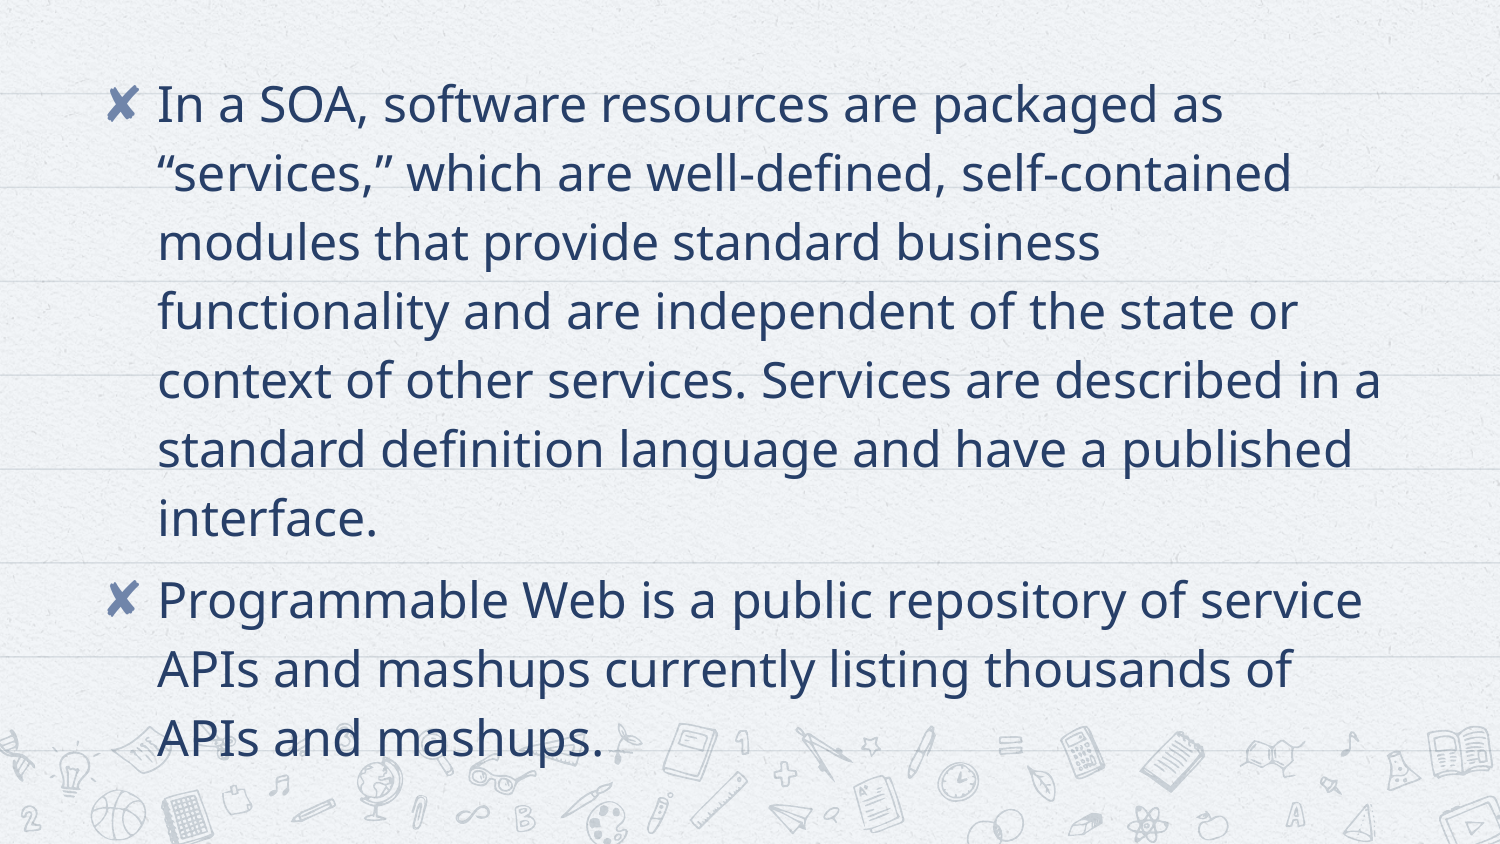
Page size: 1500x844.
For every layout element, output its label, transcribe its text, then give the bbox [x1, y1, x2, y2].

picture [0, 0, 1500, 844]
list In a SOA, software resources are packaged as “services,” which are well-defined, self-contained modules that provide standard business functionality and are independent of the state or context of other services. Services are described in a standard definition language and have a published interface. Programmable Web is a public repository of service APIs and mashups currently listing thousands of APIs and mashups. [82, 63, 1395, 657]
